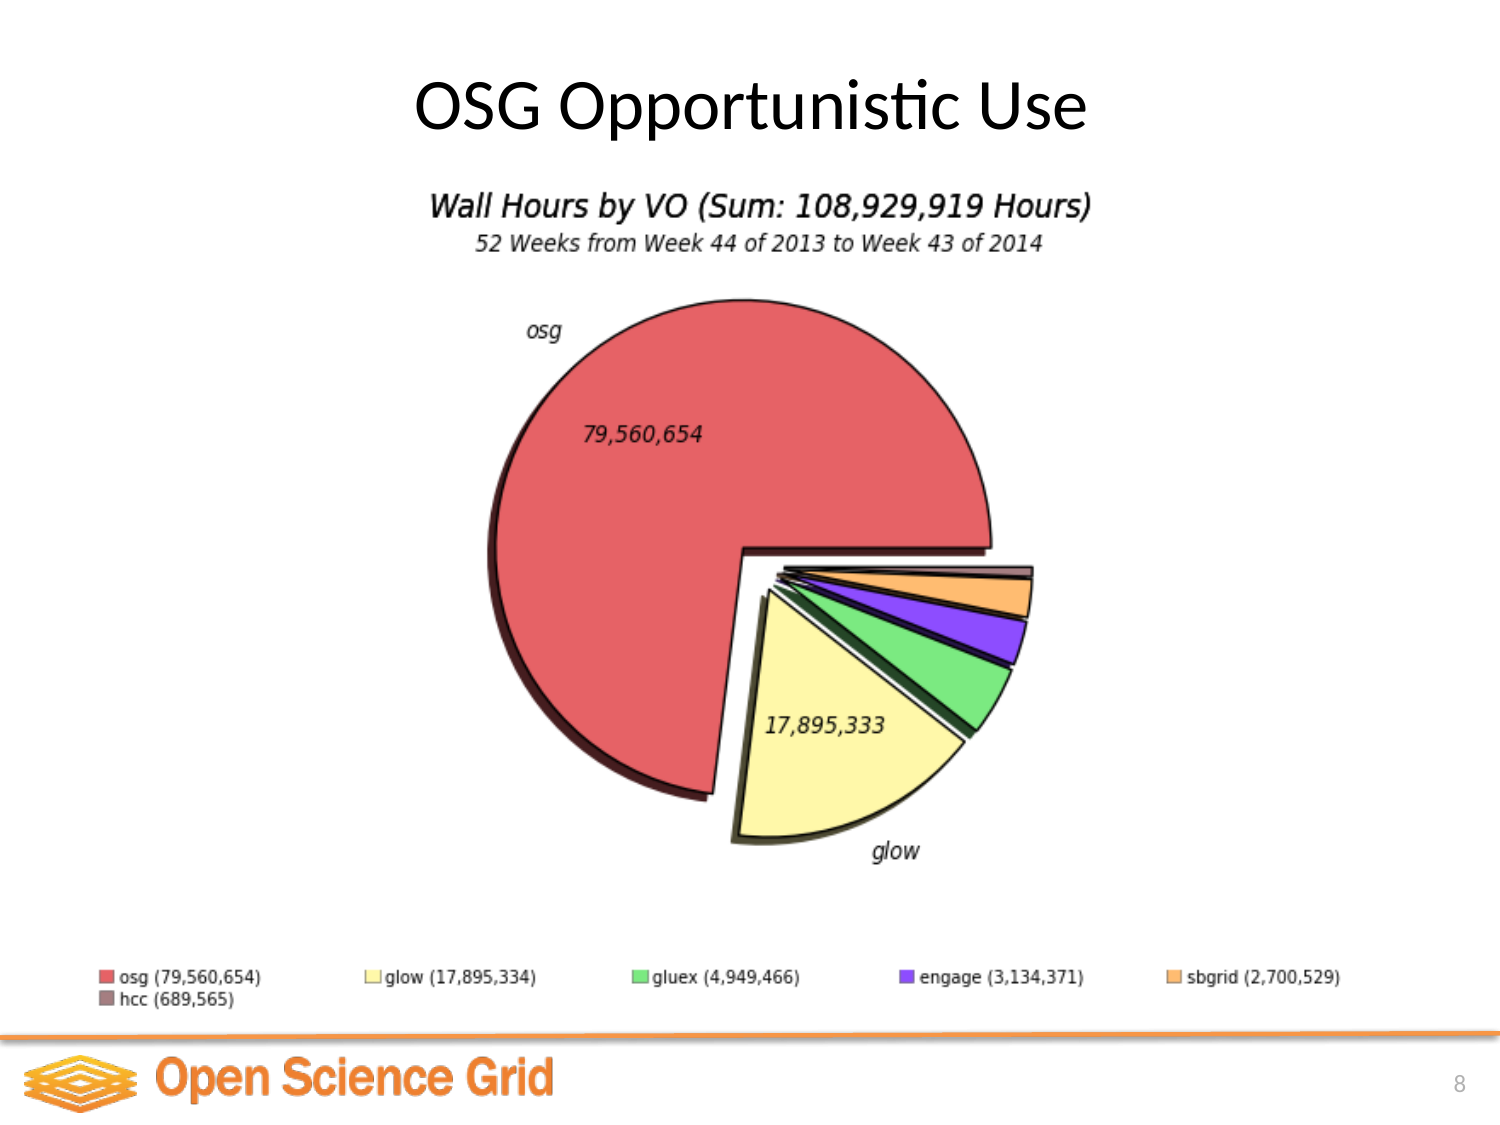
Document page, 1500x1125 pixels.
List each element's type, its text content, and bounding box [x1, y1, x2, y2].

picture [24, 1047, 581, 1113]
slide_number 8 [1131, 1052, 1482, 1113]
picture [79, 172, 1441, 1024]
title OSG Opportunistic Use [22, 49, 1482, 153]
